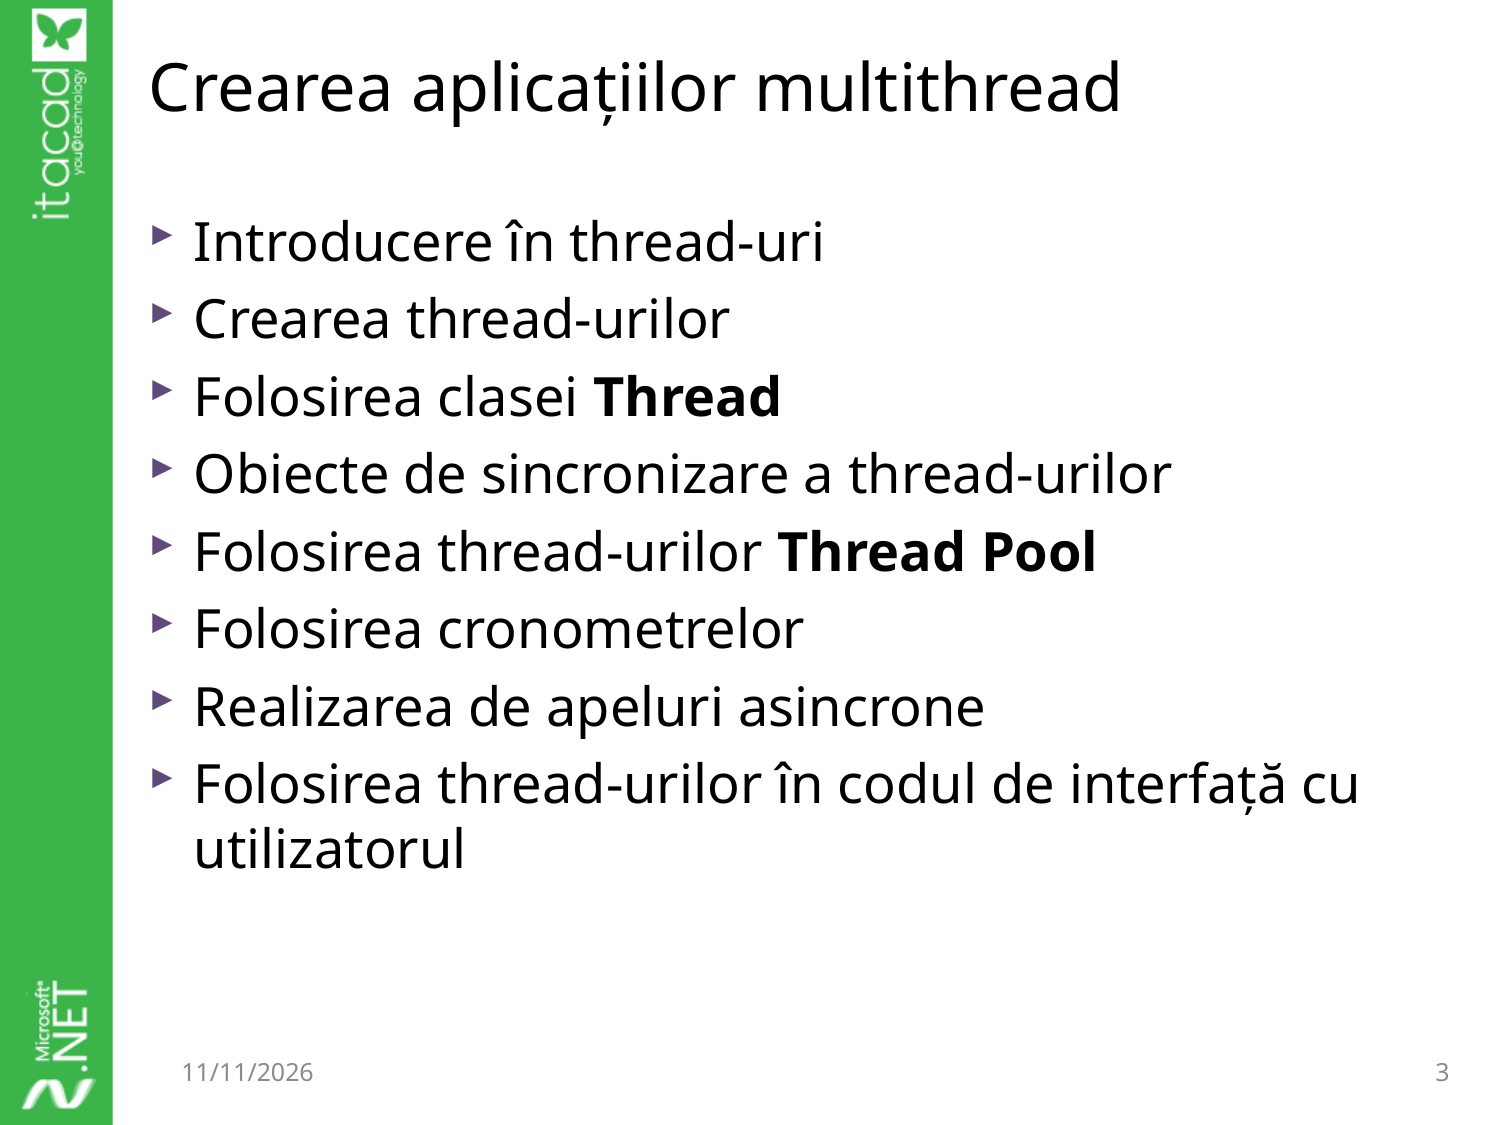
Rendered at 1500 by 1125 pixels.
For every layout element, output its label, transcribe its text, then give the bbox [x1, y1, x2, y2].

slide_number 3 [1400, 1042, 1485, 1103]
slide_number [139, 1042, 356, 1103]
picture [0, 0, 1500, 1125]
title Crearea aplicaţiilor multithread [134, 37, 1485, 150]
list Introducere în thread-uri Crearea thread-urilor Folosirea clasei Thread Obiecte de sincronizare a thread-urilor Folosirea thread-urilor Thread Pool Folosirea cronometrelor Realizarea de apeluri asincrone Folosirea thread-urilor în codul de interfaţă cu utilizatorul [134, 200, 1485, 1010]
